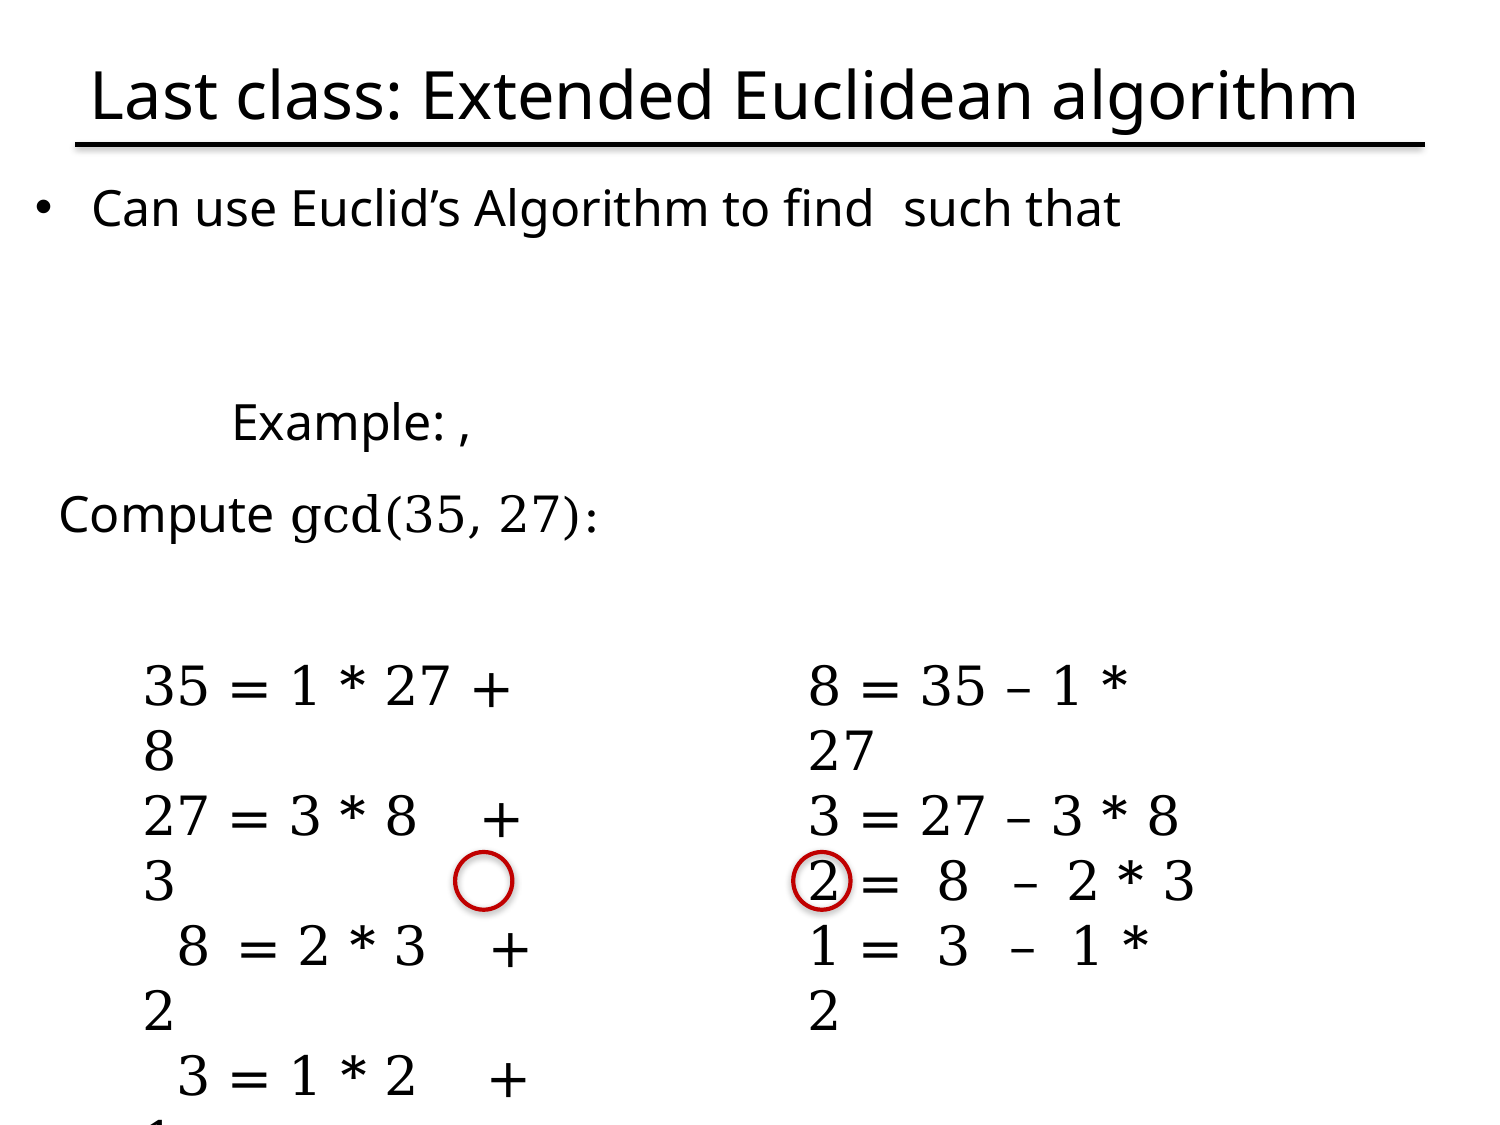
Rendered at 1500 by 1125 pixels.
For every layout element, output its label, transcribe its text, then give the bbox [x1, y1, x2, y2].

text_box 8 = 35 – 1 * 27 3 = 27 – 3 * 8 2 = 8 – 2 * 3 1 = 3 – 1 * 2 [793, 643, 1216, 1049]
text_box [791, 849, 853, 912]
text_box 35 = 1 * 27 + 8 27 = 3 * 8 + 3 8 = 2 * 3 + 2 3 = 1 * 2 + 1 2 = 2 * 1 + 0 [127, 643, 551, 1125]
text_box Compute gcd(35, 27): [43, 474, 632, 550]
title Last class: Extended Euclidean algorithm [75, 45, 1425, 145]
